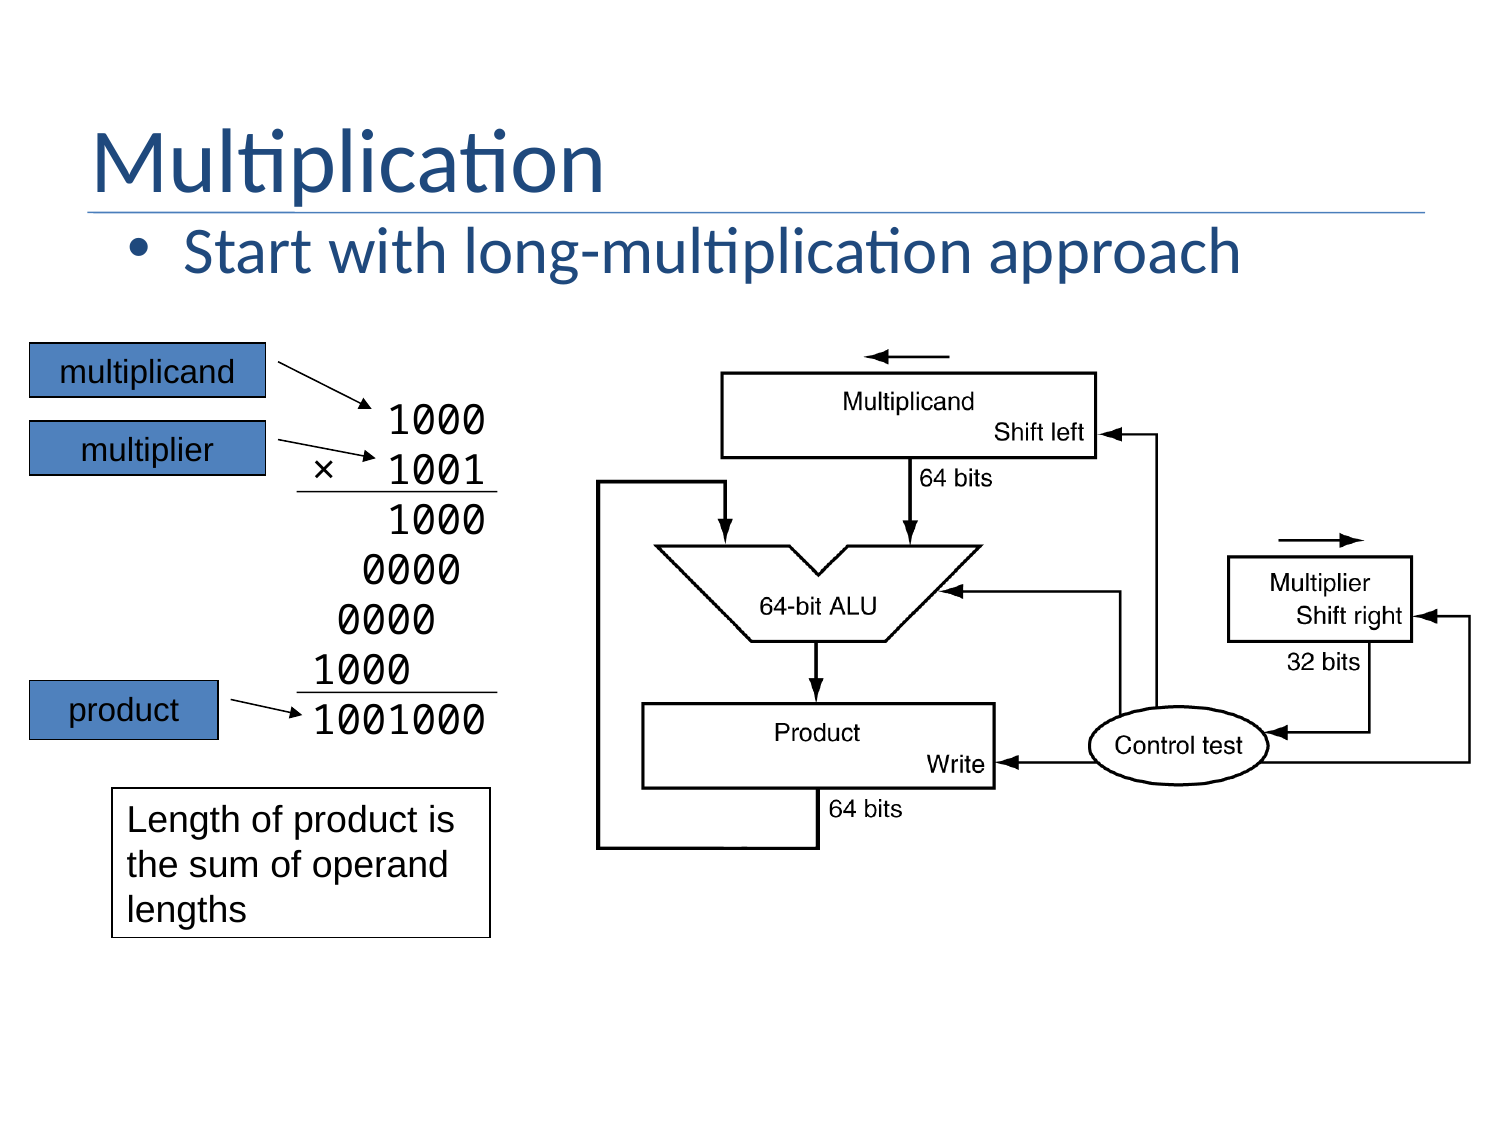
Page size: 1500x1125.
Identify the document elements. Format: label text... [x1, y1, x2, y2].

text_box multiplier [29, 420, 266, 475]
list Start with long-multiplication approach [111, 198, 1470, 326]
title Multiplication [74, 62, 1426, 251]
text_box product [29, 680, 219, 740]
picture [596, 349, 1471, 850]
text_box Length of product is the sum of operand lengths [111, 787, 491, 938]
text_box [296, 385, 503, 751]
text_box multiplicand [29, 342, 266, 398]
